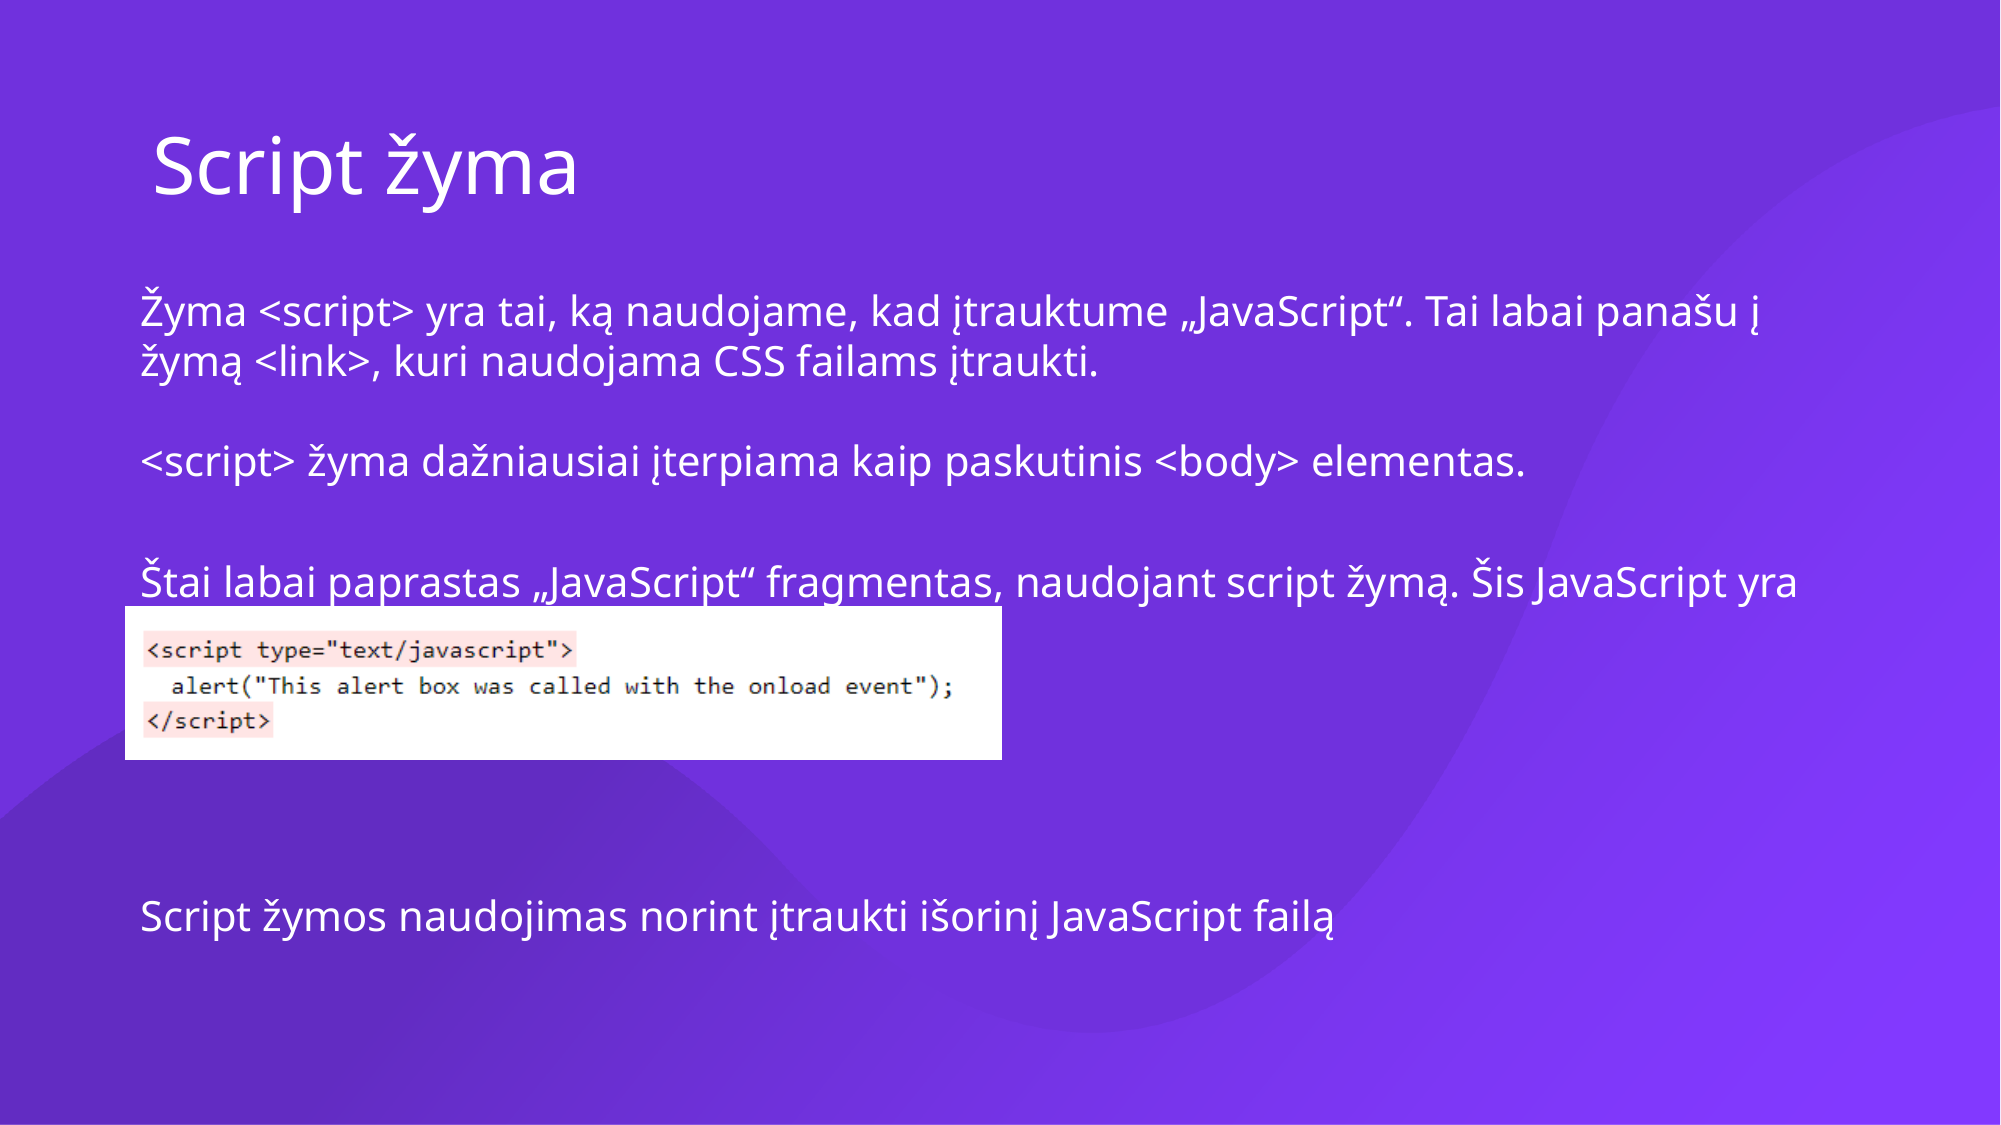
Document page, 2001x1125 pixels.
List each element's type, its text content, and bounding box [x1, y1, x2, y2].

picture [0, 0, 2001, 1125]
list Žyma <script> yra tai, ką naudojame, kad įtrauktume „JavaScript“. Tai labai panašu į žymą <link>, kuri naudojama CSS failams įtraukti. <script> žyma dažniausiai įterpiama kaip paskutinis <body> elementas. Štai labai paprastas „JavaScript“ fragmentas, naudojant script žymą. Šis JavaScript yra įrašytas tiesiai į HTML puslapį. Script žymos naudojimas norint įtraukti išorinį JavaScript failą [125, 277, 1851, 992]
title Script žyma [137, 59, 1863, 278]
